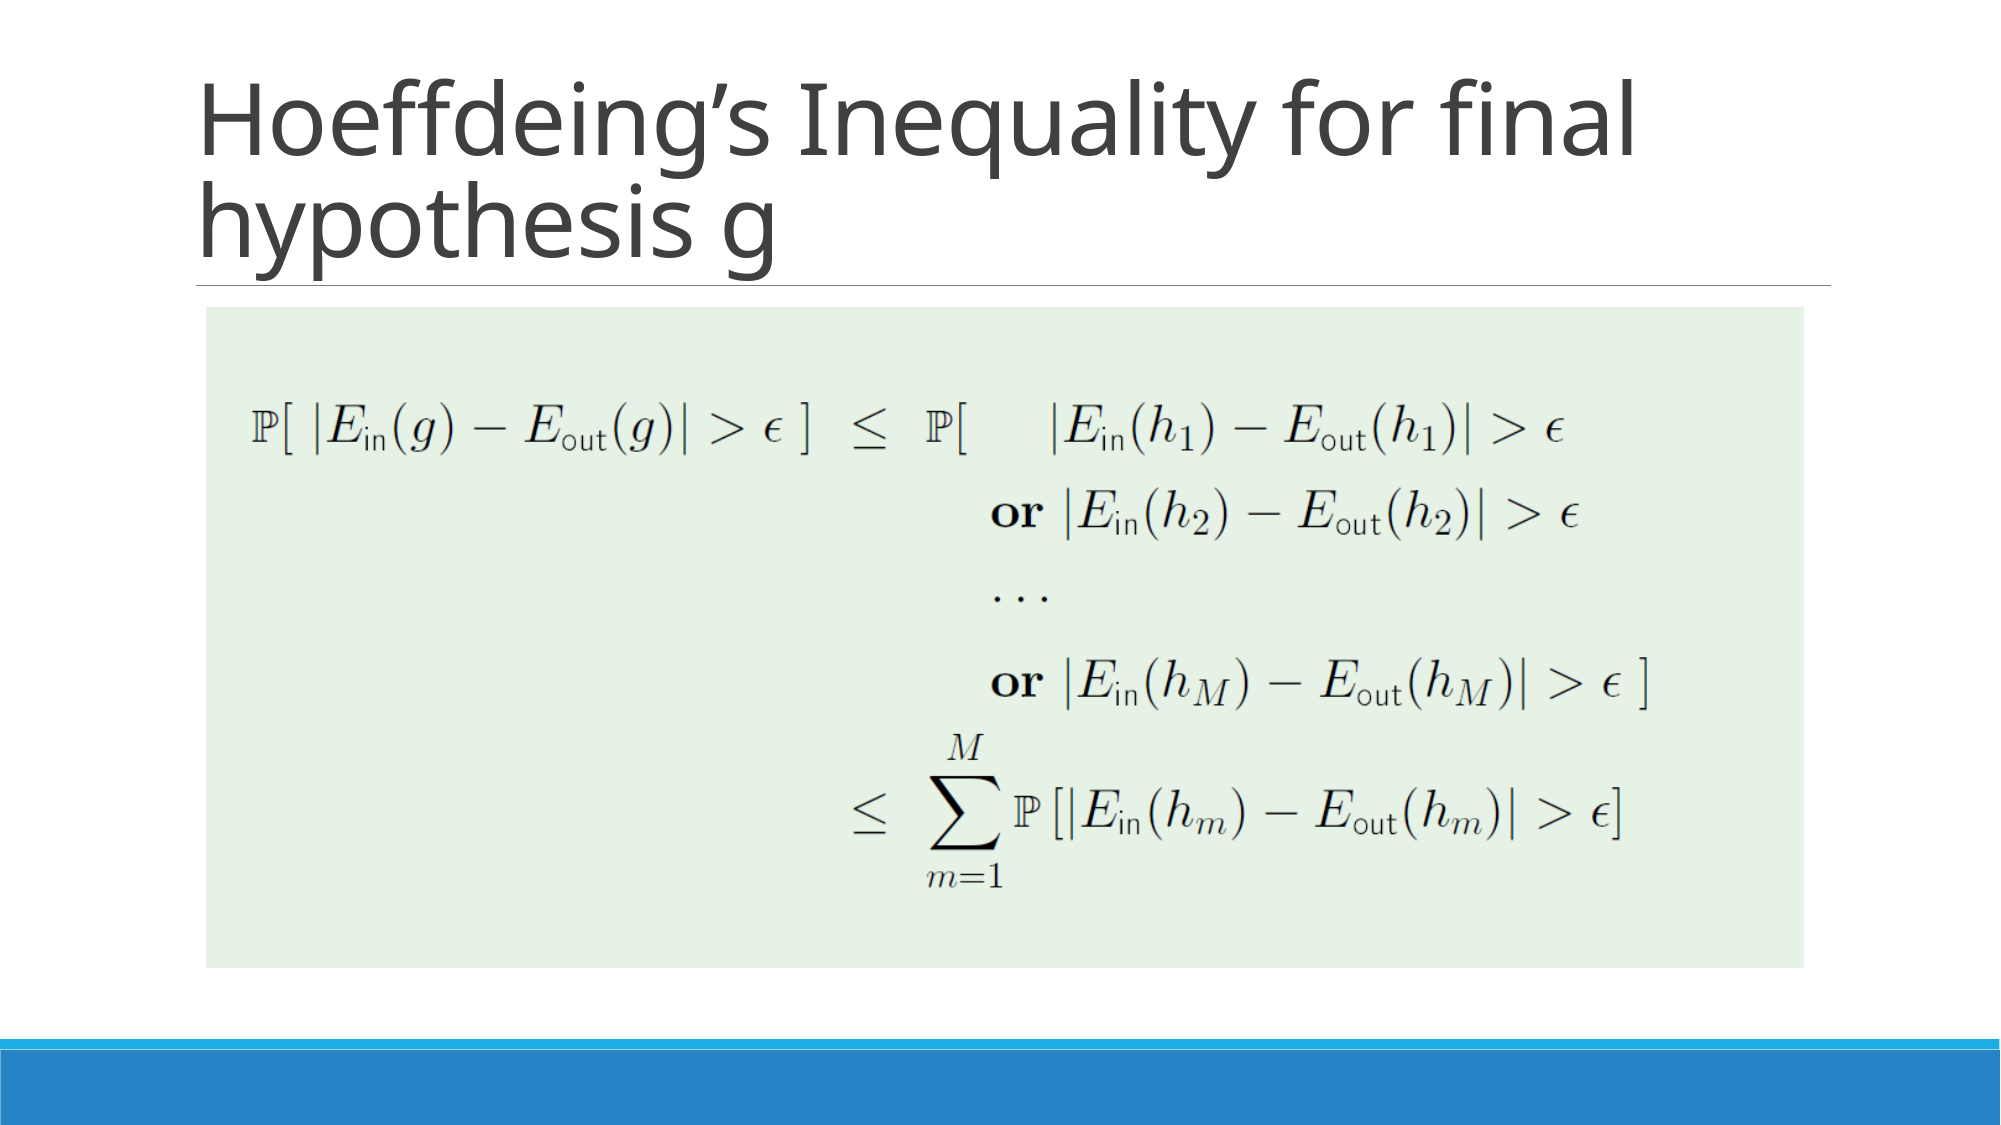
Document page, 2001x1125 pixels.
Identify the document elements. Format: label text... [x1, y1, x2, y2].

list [206, 306, 1804, 968]
title Hoeffdeing’s Inequality for final hypothesis g [180, 47, 1830, 285]
